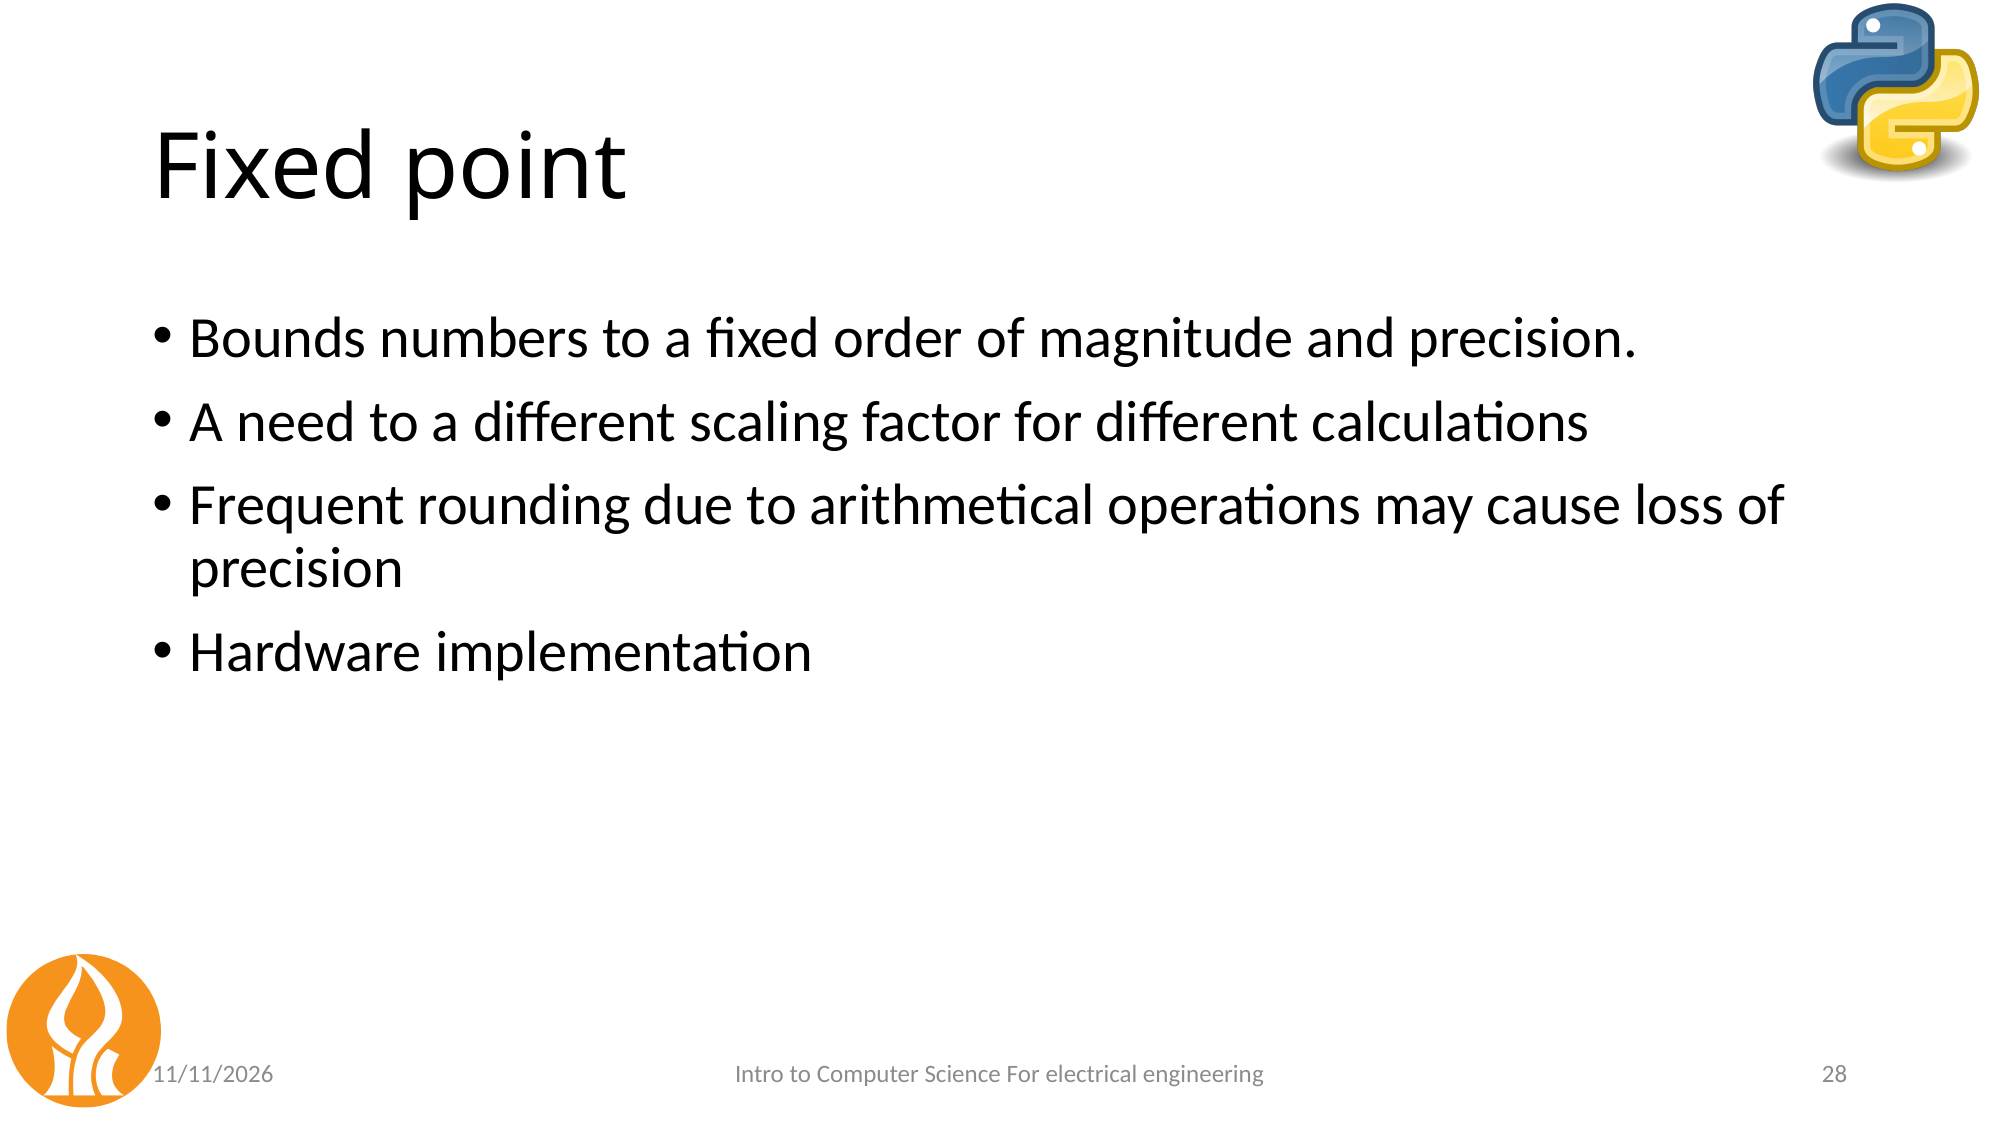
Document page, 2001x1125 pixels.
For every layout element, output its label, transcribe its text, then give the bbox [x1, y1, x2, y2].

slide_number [137, 1042, 588, 1103]
picture [1, 948, 165, 1111]
slide_number 28 [1412, 1042, 1863, 1103]
footer Intro to Computer Science For electrical engineering [662, 1042, 1338, 1103]
title Fixed point [137, 59, 1863, 278]
list Bounds numbers to a fixed order of magnitude and precision. A need to a different scaling factor for different calculations Frequent rounding due to arithmetical operations may cause loss of precision Hardware implementation [137, 299, 1863, 1014]
picture [1802, 0, 1990, 187]
